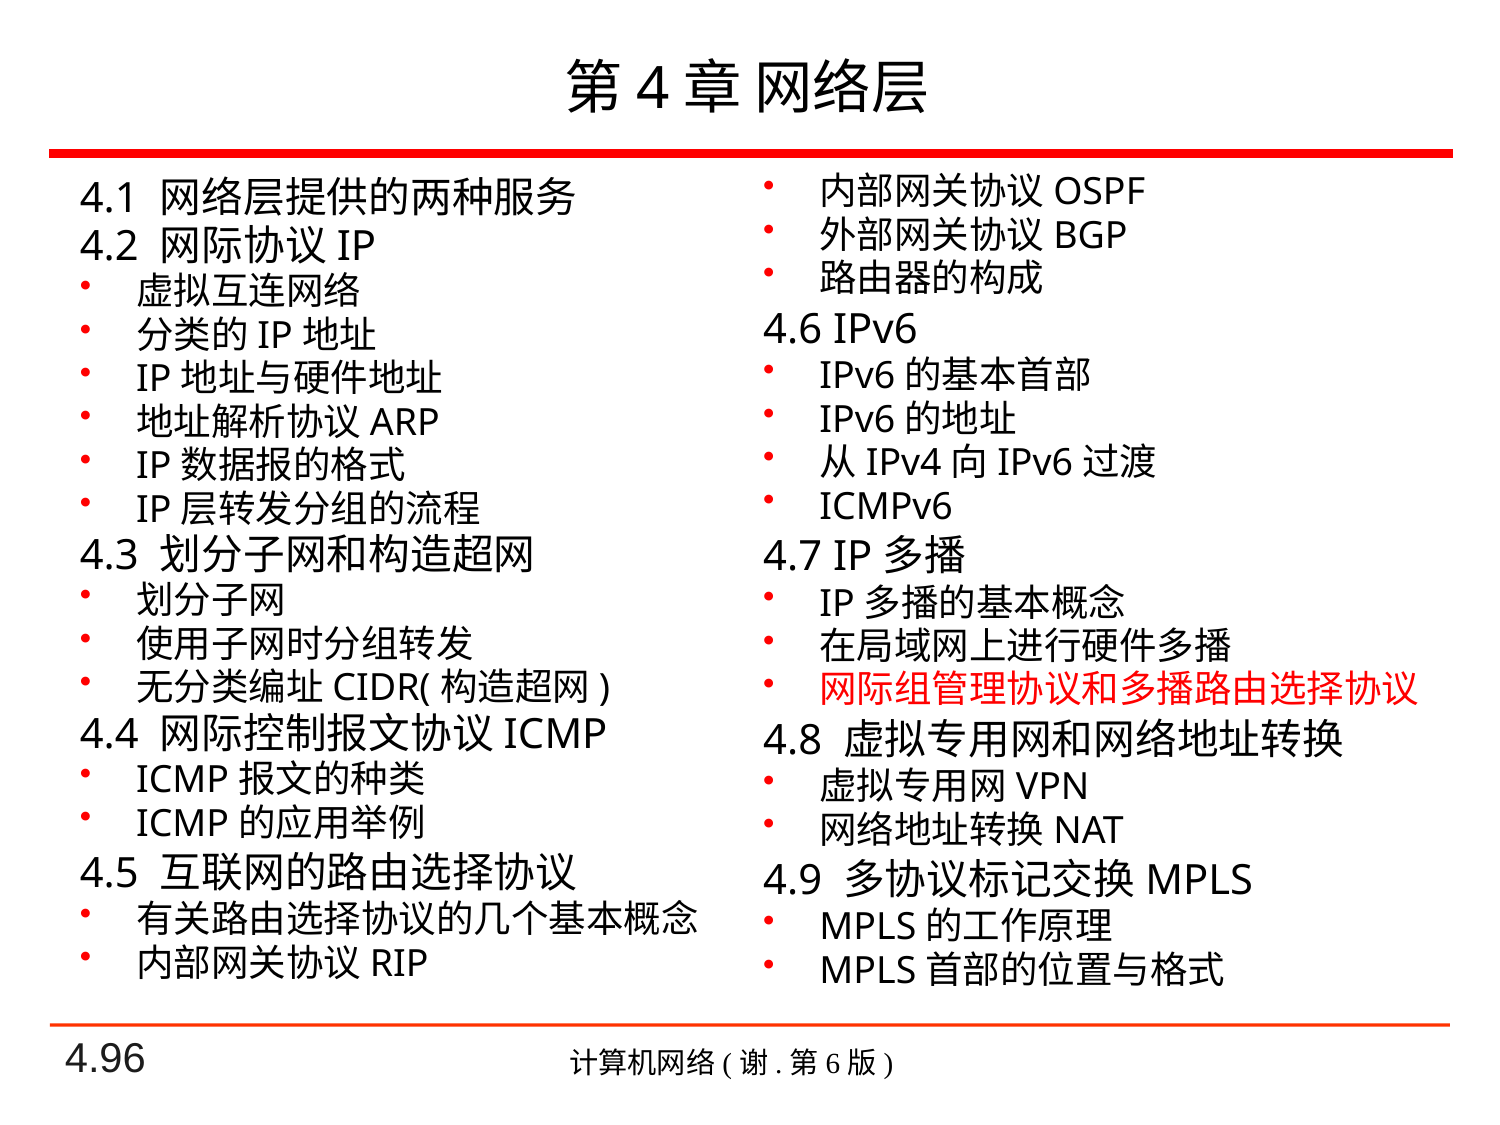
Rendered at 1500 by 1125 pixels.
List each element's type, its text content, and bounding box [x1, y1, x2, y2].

list 4.1 网络层提供的两种服务 4.2 网际协议IP 虚拟互连网络 分类的IP地址 IP地址与硬件地址 地址解析协议ARP IP数据报的格式 IP层转发分组的流程 4.3 划分子网和构造超网 划分子网 使用子网时分组转发 无分类编址CIDR(构造超网) 4.4 网际控制报文协议ICMP ICMP报文的种类 ICMP的应用举例 4.5 互联网的路由选择协议 有关路由选择协议的几个基本概念 内部网关协议RIP [64, 172, 749, 1018]
title 第4章 网络层 [53, 33, 1440, 137]
list 内部网关协议OSPF 外部网关协议BGP 路由器的构成 4.6 IPv6 IPv6的基本首部 IPv6的地址 从IPv4向IPv6过渡 ICMPv6 4.7 IP多播 IP多播的基本概念 在局域网上进行硬件多播 网际组管理协议和多播路由选择协议 4.8 虚拟专用网和网络地址转换 虚拟专用网VPN 网络地址转换NAT 4.9 多协议标记交换MPLS MPLS的工作原理 MPLS首部的位置与格式 [747, 168, 1447, 1014]
